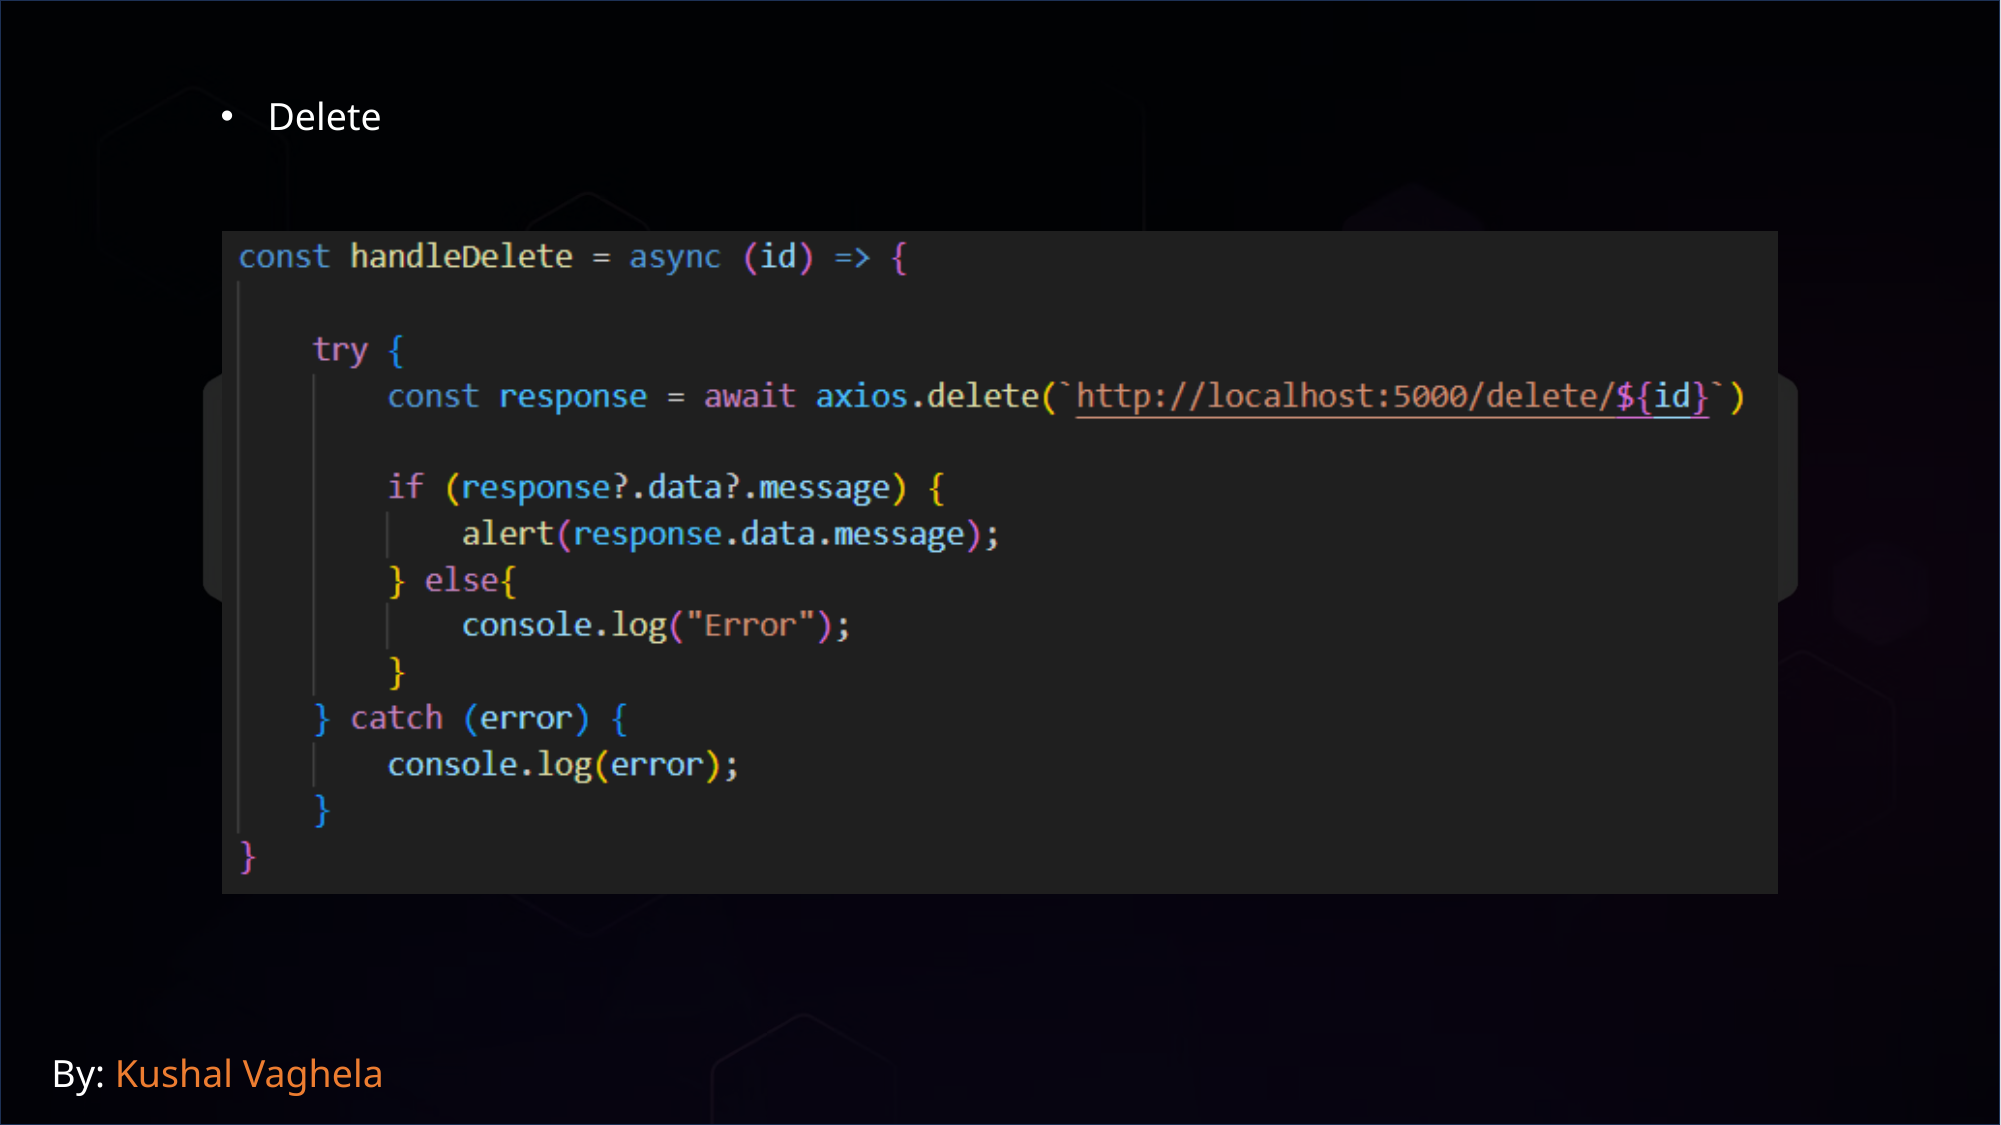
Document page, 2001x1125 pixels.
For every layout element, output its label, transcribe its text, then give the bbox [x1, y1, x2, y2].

picture [222, 231, 1778, 894]
text_box By: Kushal Vaghela [36, 1042, 432, 1103]
text_box [0, 0, 2000, 1125]
text_box Delete [205, 85, 489, 146]
